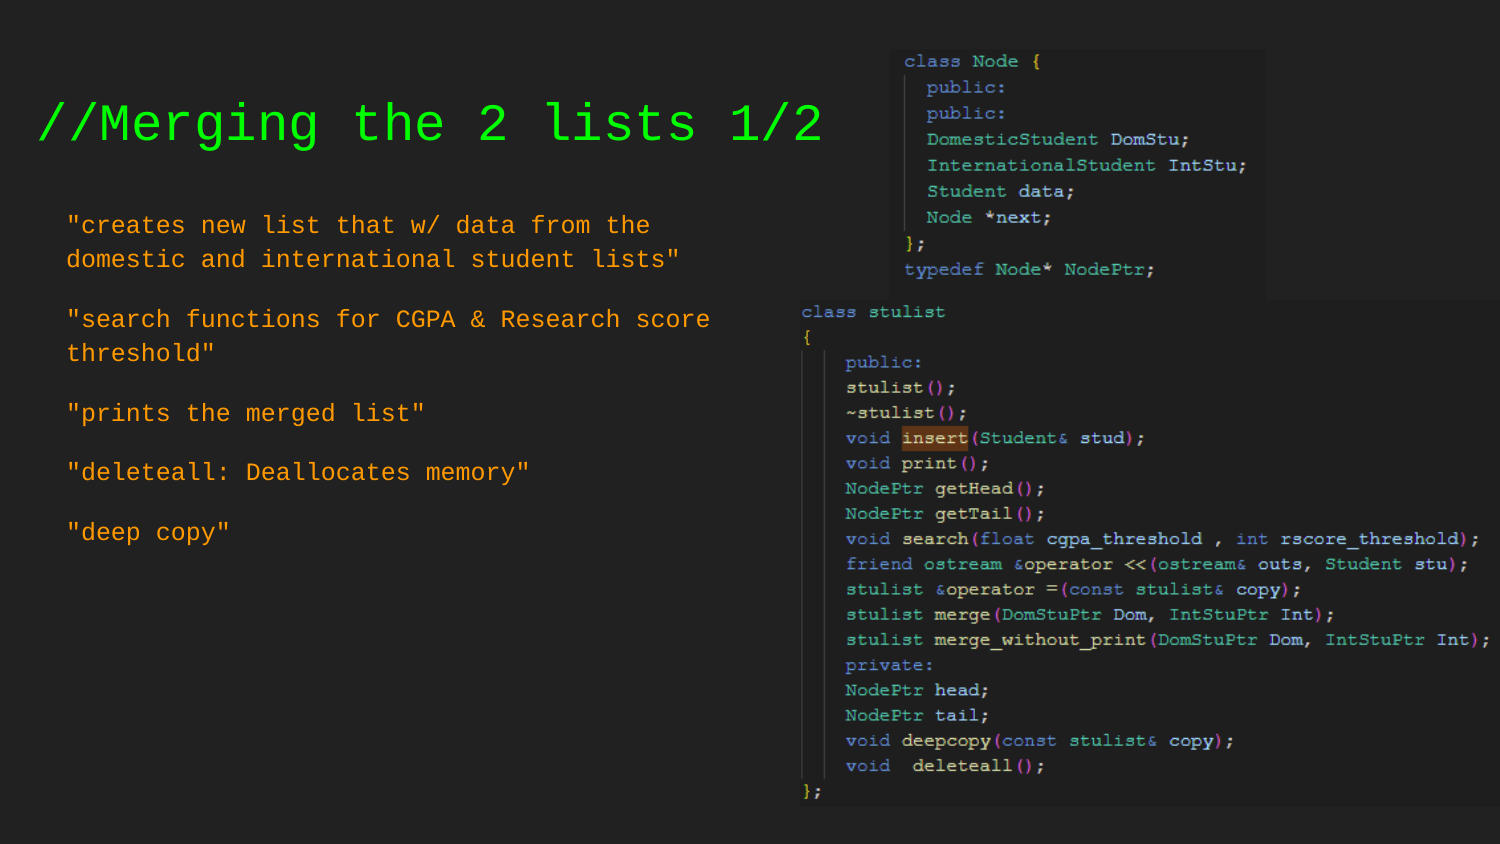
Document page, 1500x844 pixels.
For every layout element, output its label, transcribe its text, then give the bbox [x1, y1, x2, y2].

picture [799, 49, 1500, 808]
title //Merging the 2 lists 1/2 [21, 72, 884, 167]
list "creates new list that w/ data from the domestic and international student lists" "search functions for CGPA & Research score threshold" "prints the merged list" "deleteall: Deallocates memory" "deep copy" [51, 189, 750, 750]
